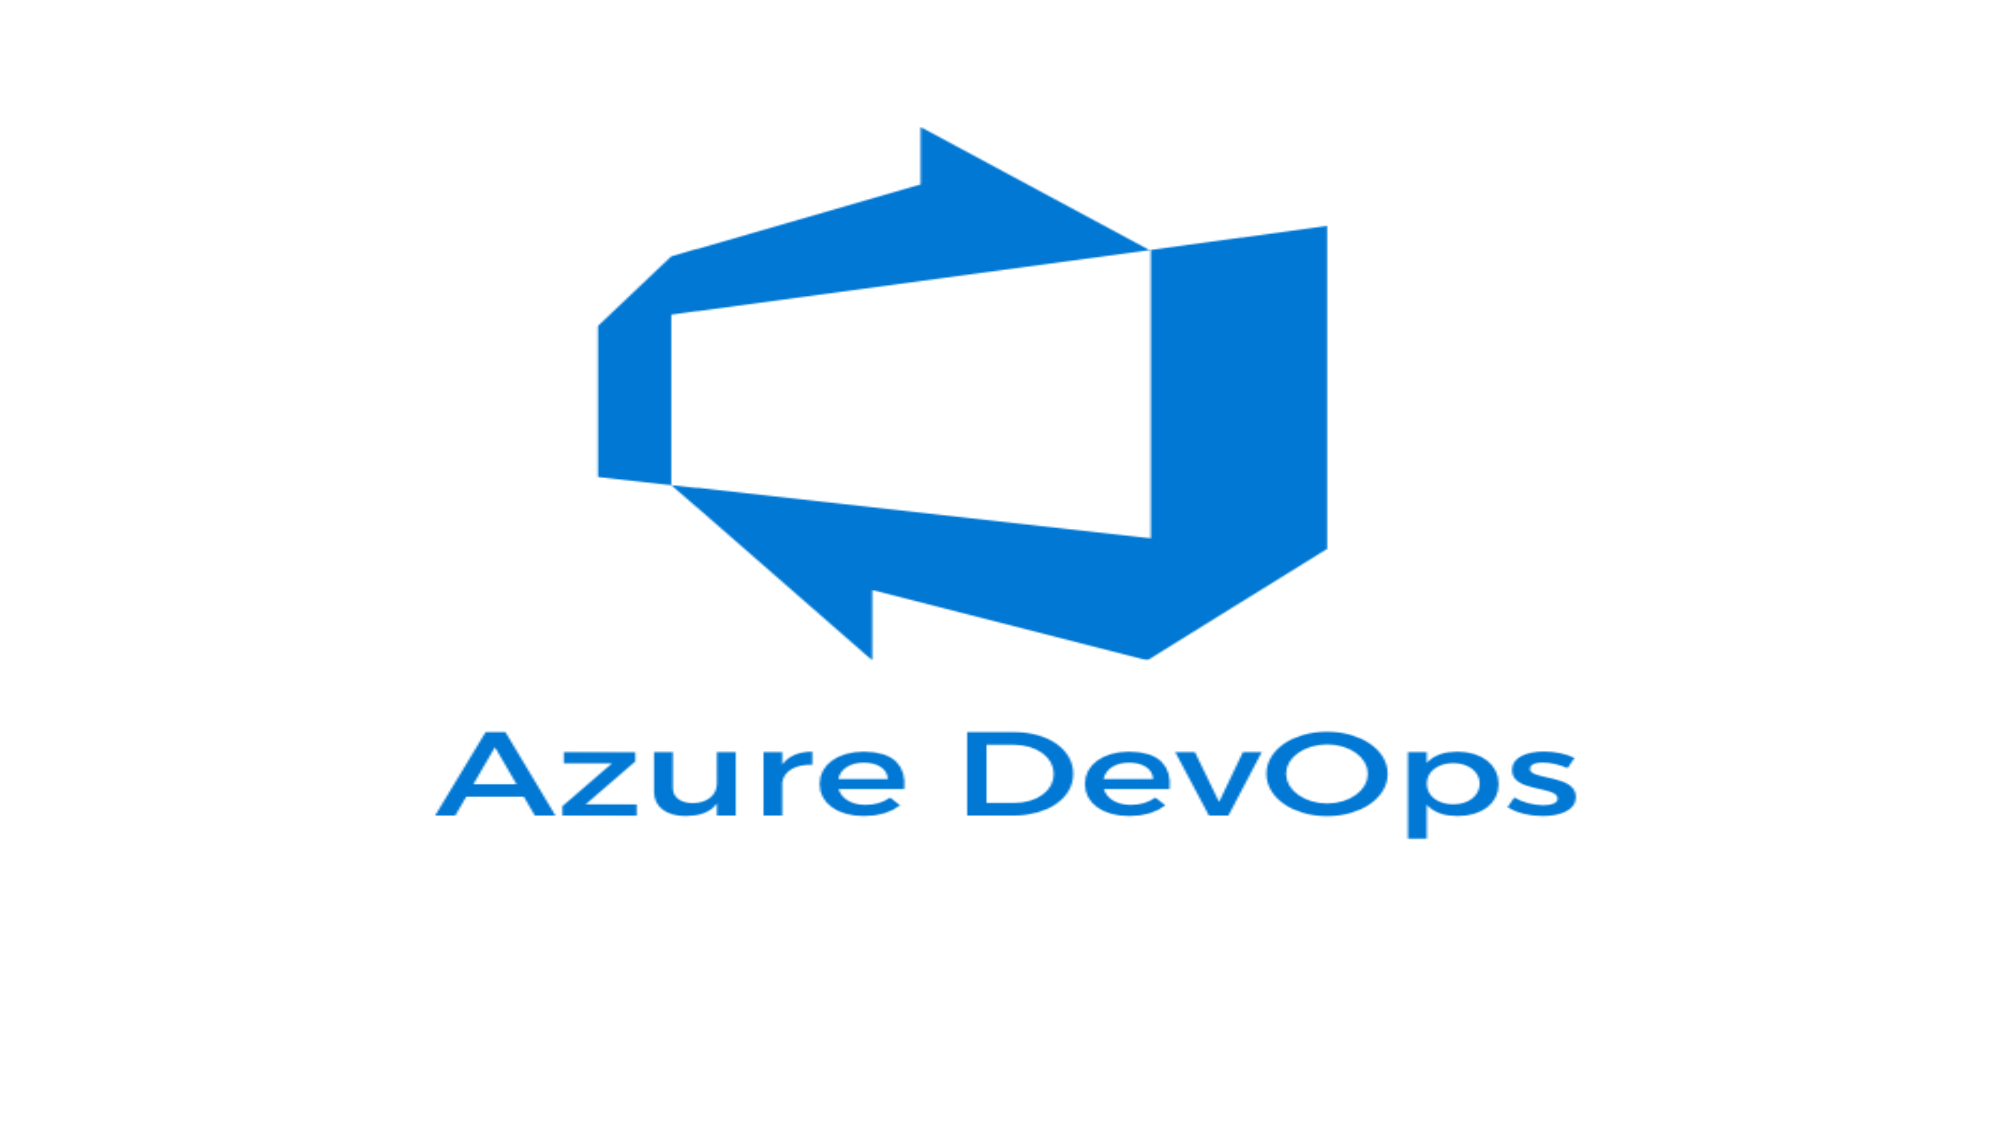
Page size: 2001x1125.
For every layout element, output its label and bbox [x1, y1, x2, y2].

picture [151, 87, 1866, 869]
